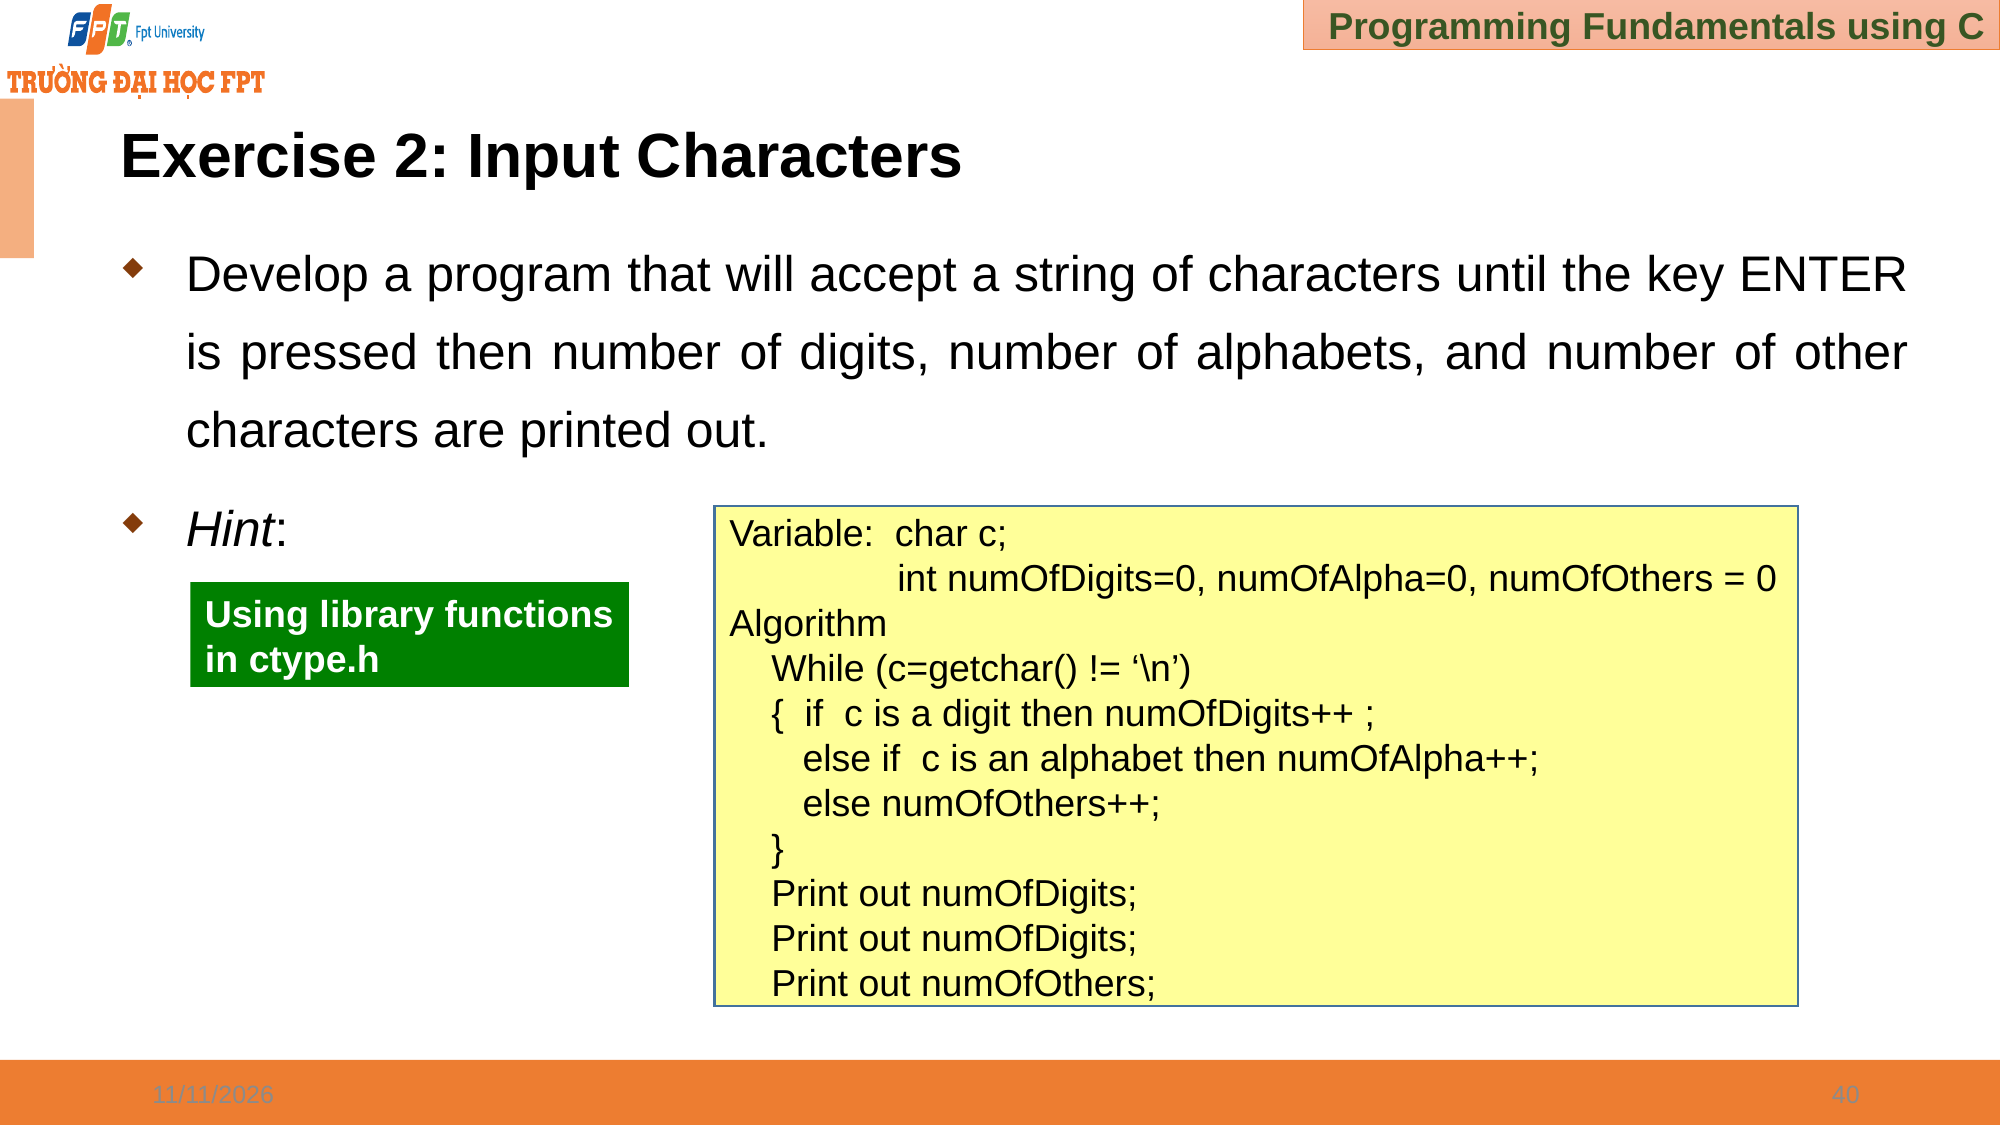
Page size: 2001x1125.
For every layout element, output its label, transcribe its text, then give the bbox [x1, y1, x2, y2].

title Exercise 2: Input Characters [105, 119, 1925, 196]
list Develop a program that will accept a string of characters until the key ENTER is pressed then number of digits, number of alphabets, and number of other characters are printed out. Hint: [105, 216, 1925, 1057]
slide_number 40 [1424, 1063, 1875, 1123]
text_box Variable: char c; int numOfDigits=0, numOfAlpha=0, numOfOthers = 0 Algorithm While (c=getchar() != ‘\n’) { if c is a digit then numOfDigits++ ; else if c is an alphabet then numOfAlpha++; else numOfOthers++; } Print out numOfDigits; Print out numOfDigits; Print out numOfOthers; [713, 505, 1799, 1007]
text_box Using library functions in ctype.h [190, 582, 629, 687]
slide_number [137, 1063, 588, 1123]
